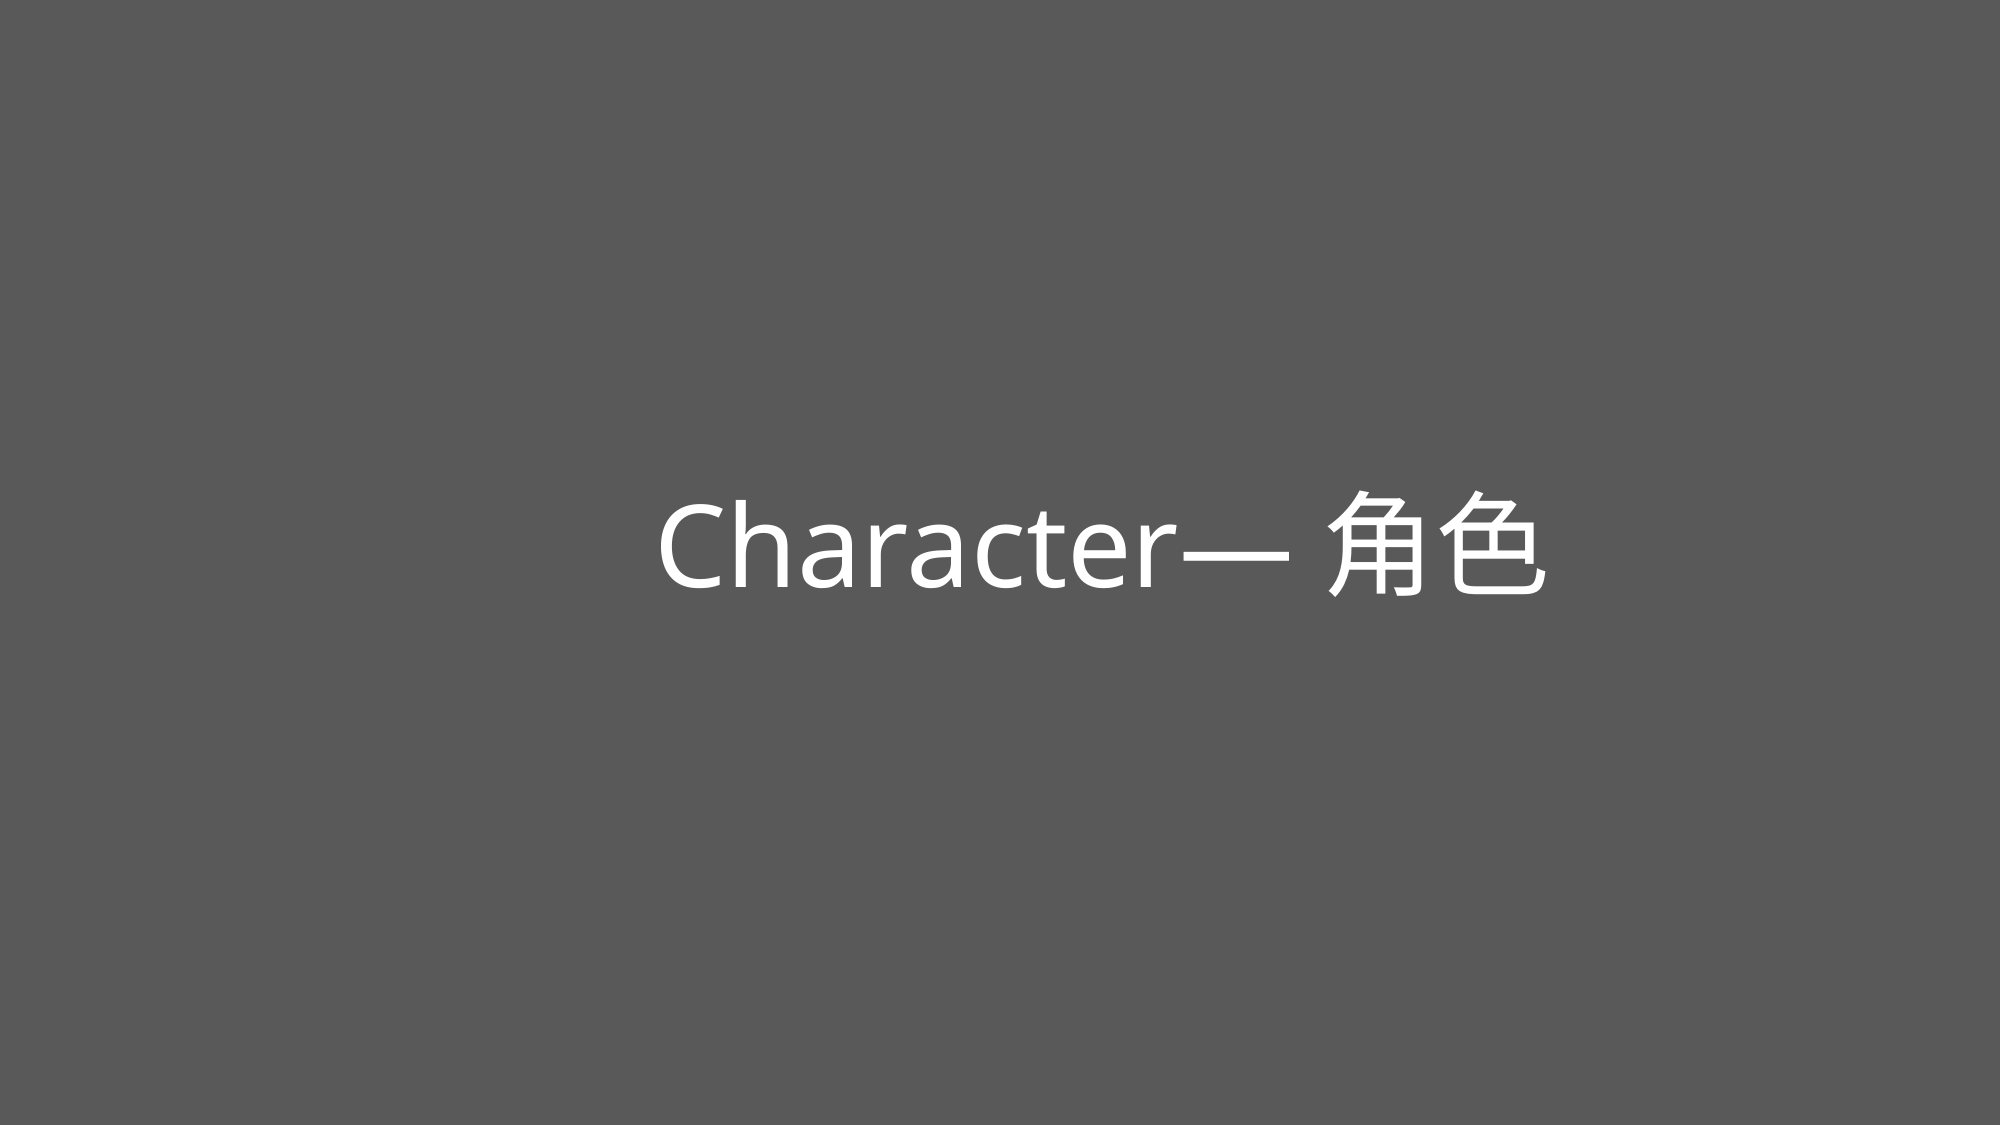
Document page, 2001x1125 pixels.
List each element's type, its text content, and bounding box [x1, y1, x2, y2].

text_box Character—角色 [580, 465, 1625, 618]
